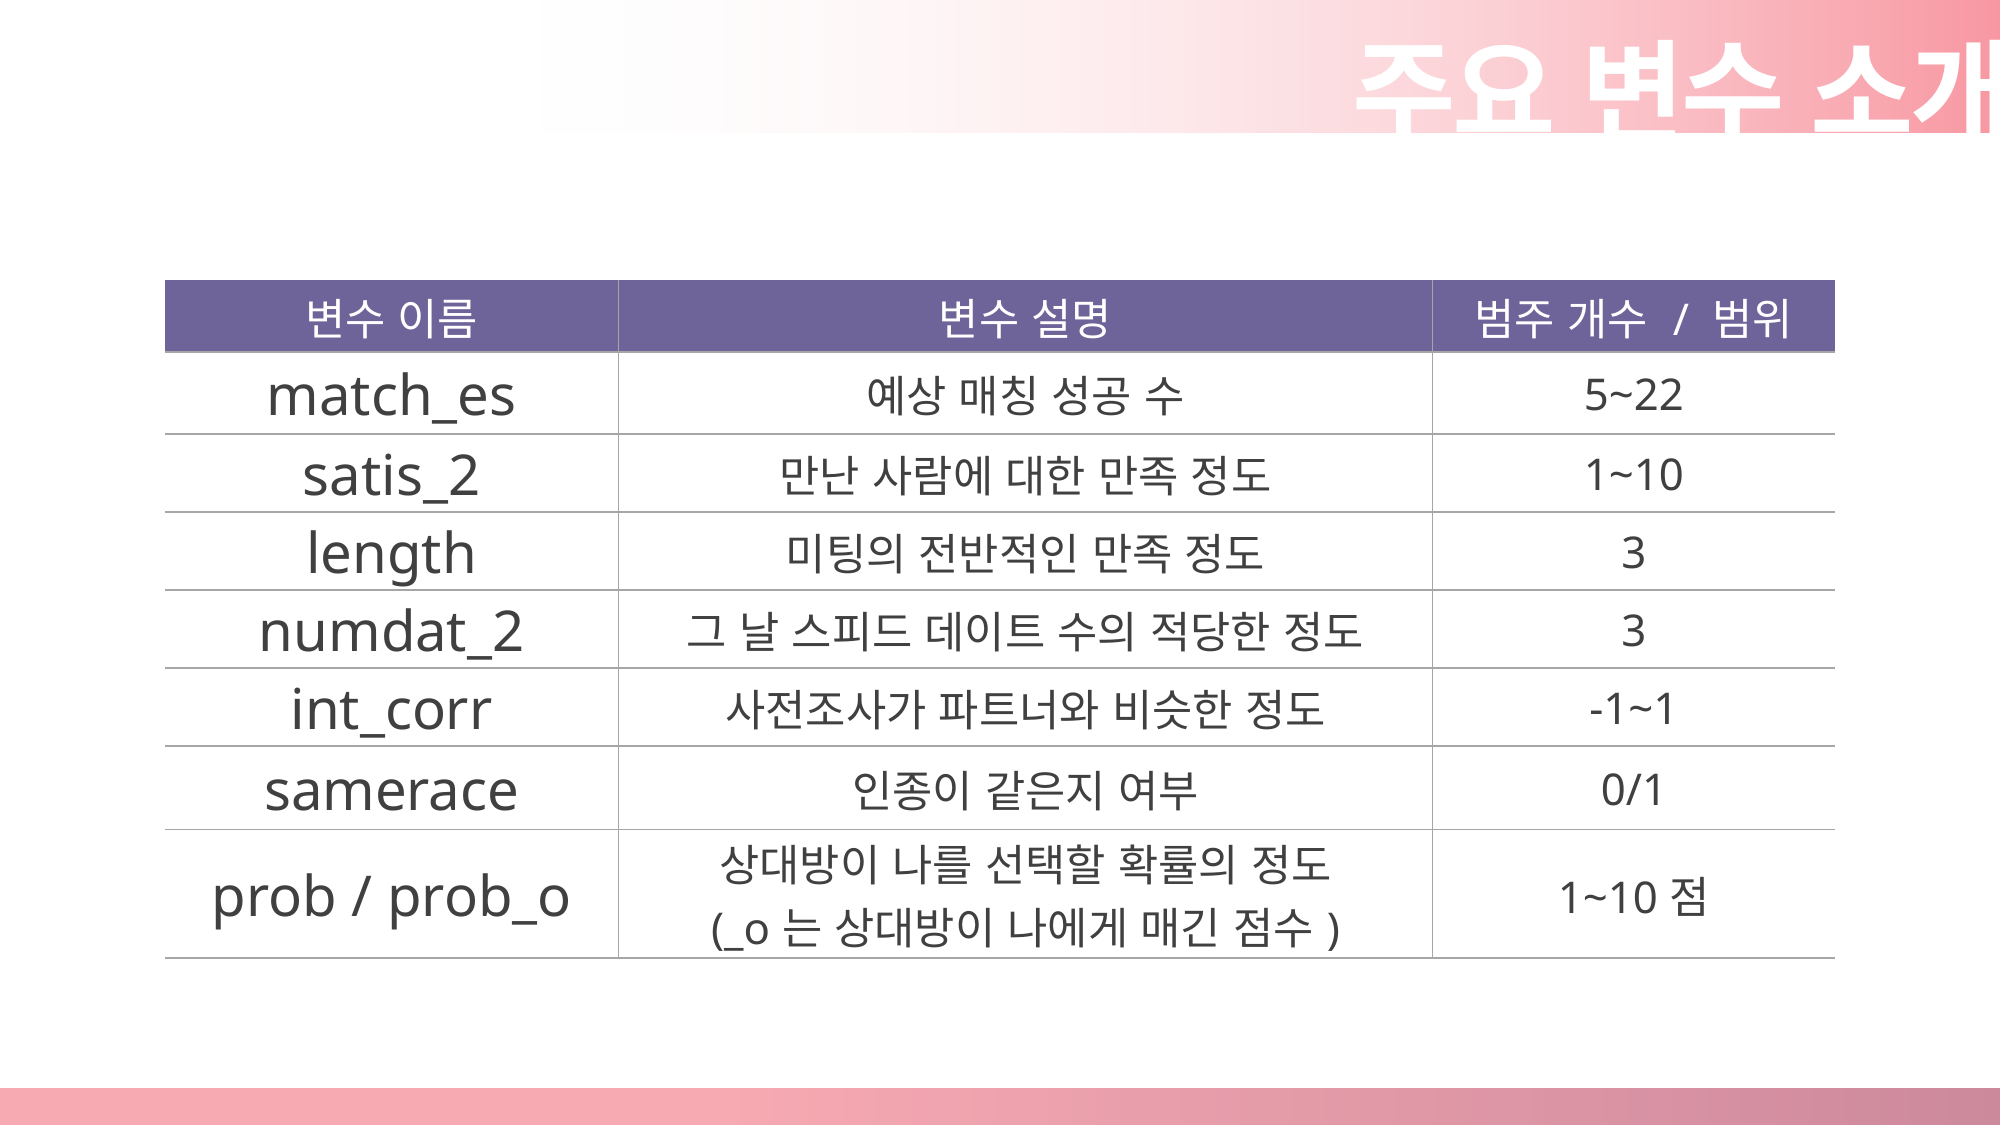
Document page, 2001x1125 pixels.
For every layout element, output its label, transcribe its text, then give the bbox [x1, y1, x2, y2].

table_cell 0/1 [1433, 747, 1835, 829]
table_cell 인종이 같은지 여부 [619, 747, 1432, 829]
table_header 변수 이름 [165, 280, 618, 351]
table_cell int_corr [165, 669, 618, 745]
text_box [0, 1088, 2000, 1125]
table_cell 3 [1433, 513, 1835, 589]
table_cell 3 [1433, 591, 1835, 667]
text_box 주요 변수 소개 [1337, 14, 2000, 164]
table_cell -1~1 [1433, 669, 1835, 745]
table_cell prob / prob_o [165, 830, 618, 957]
table_cell samerace [165, 747, 618, 829]
table_cell match_es [165, 353, 618, 433]
table_cell satis_2 [165, 435, 618, 511]
table_cell numdat_2 [165, 591, 618, 667]
table_cell length [165, 513, 618, 589]
text_box [535, 0, 2000, 134]
table_cell 5~22 [1433, 353, 1835, 433]
table_cell 1~10점 [1433, 830, 1835, 957]
table_cell 상대방이 나를 선택할 확률의 정도 (_o는 상대방이 나에게 매긴 점수) [619, 830, 1432, 957]
table_header 범주 개수 / 범위 [1433, 280, 1835, 351]
table_cell 만난 사람에 대한 만족 정도 [619, 435, 1432, 511]
table_cell 그 날 스피드 데이트 수의 적당한 정도 [619, 591, 1432, 667]
table_cell 미팅의 전반적인 만족 정도 [619, 513, 1432, 589]
table_cell 1~10 [1433, 435, 1835, 511]
table_cell 사전조사가 파트너와 비슷한 정도 [619, 669, 1432, 745]
table_header 변수 설명 [619, 280, 1432, 351]
table_cell 예상 매칭 성공 수 [619, 353, 1432, 433]
